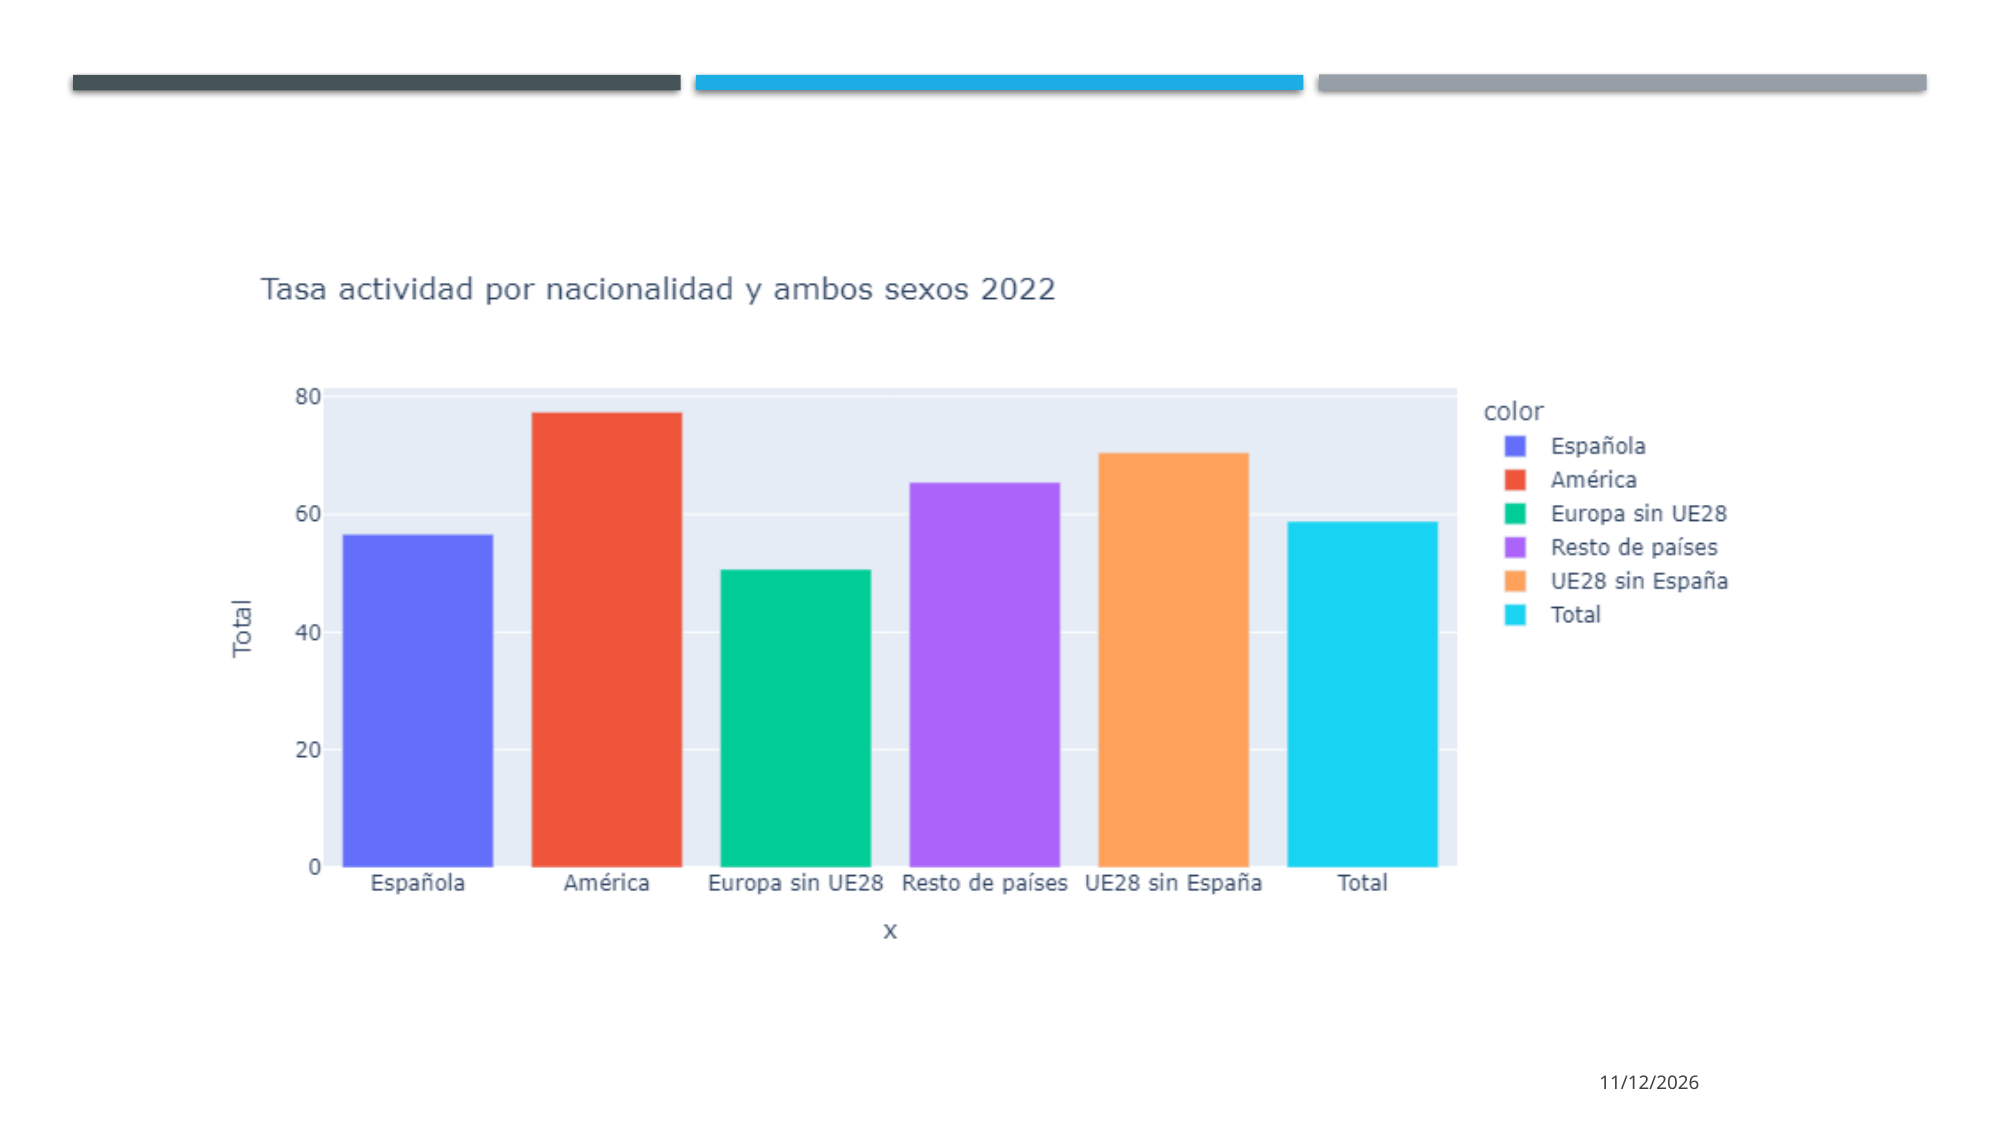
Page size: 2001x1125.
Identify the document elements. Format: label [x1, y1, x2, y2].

list [182, 211, 1761, 1011]
slide_number [1247, 1053, 1715, 1114]
